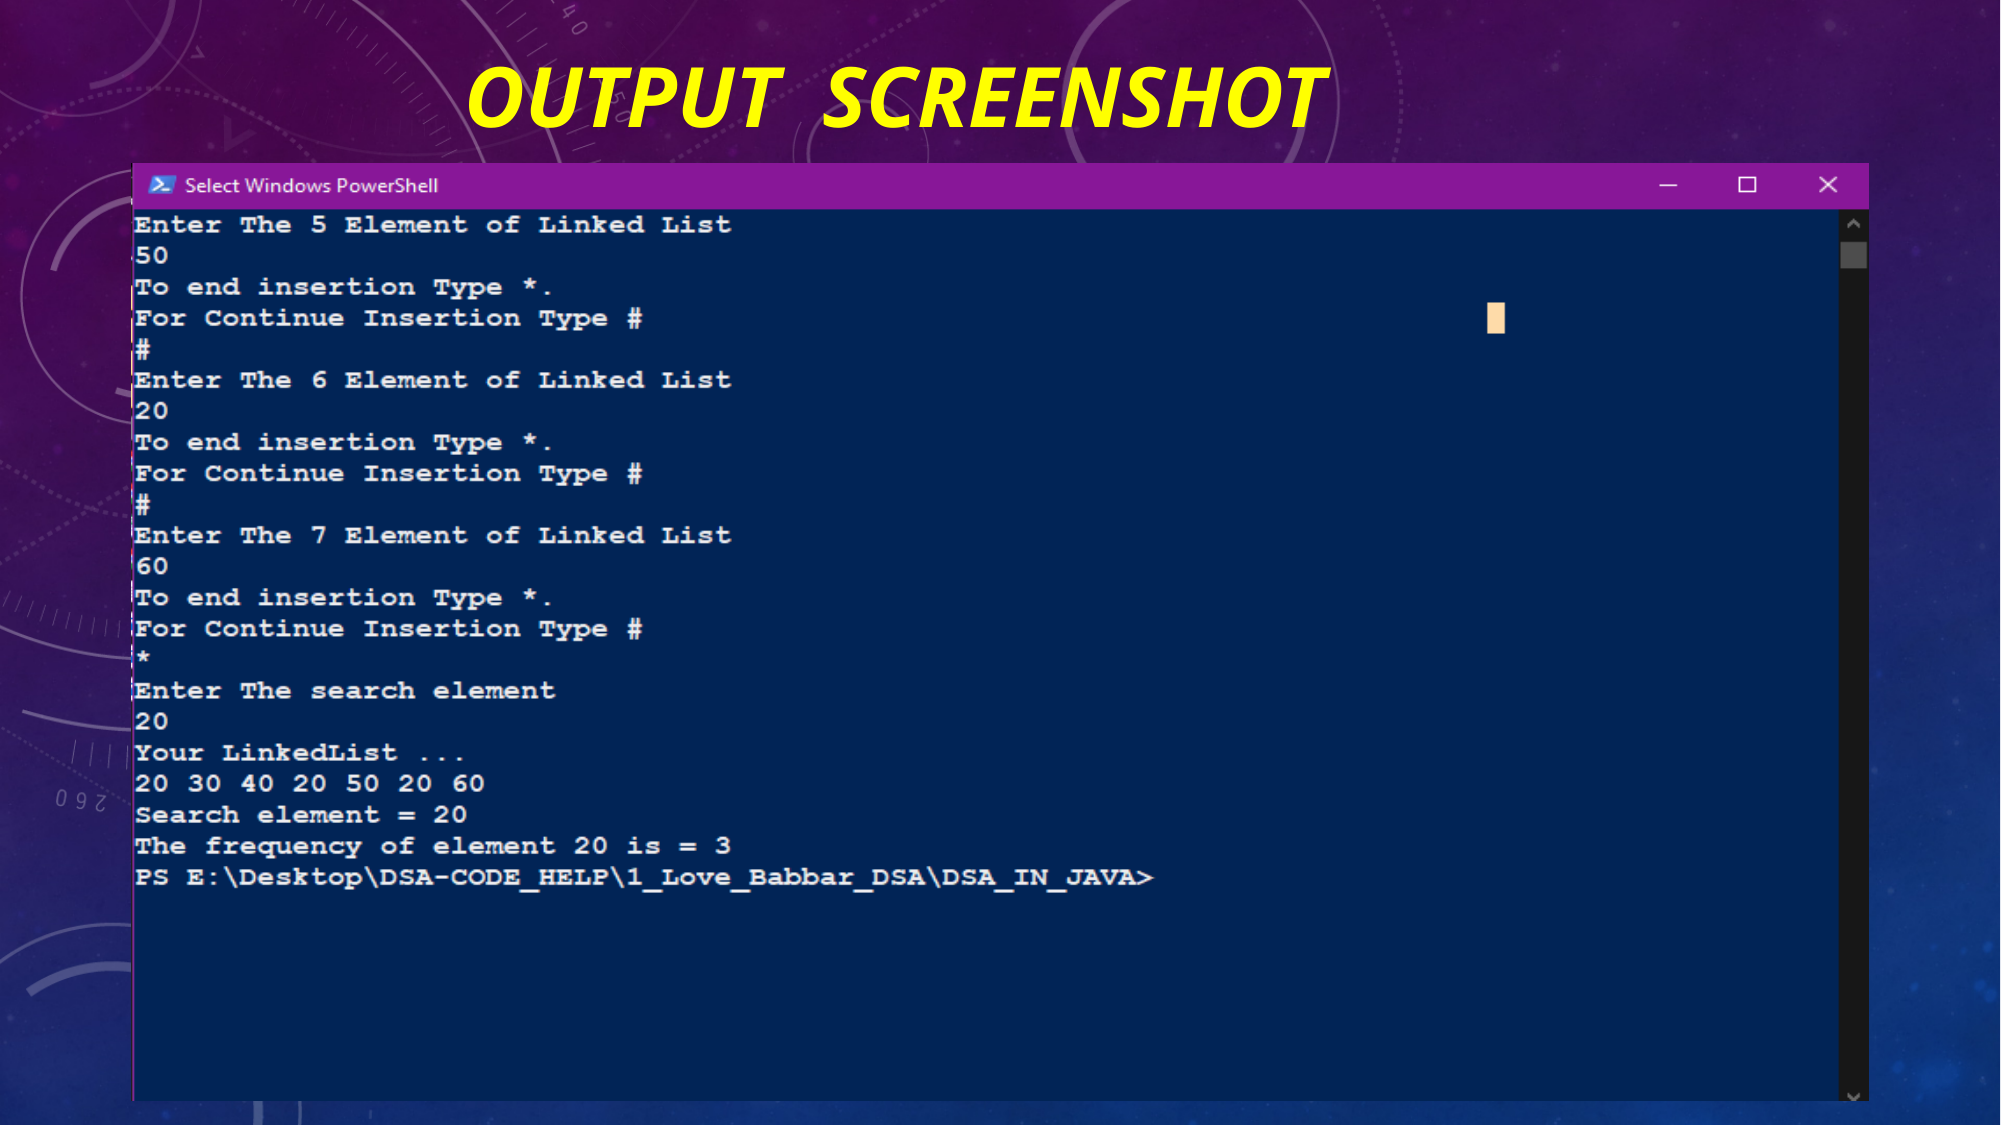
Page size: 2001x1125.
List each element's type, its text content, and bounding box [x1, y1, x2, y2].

picture [0, 0, 2001, 1125]
text_box OUTPUT SCREENSHOT [272, 0, 1385, 152]
